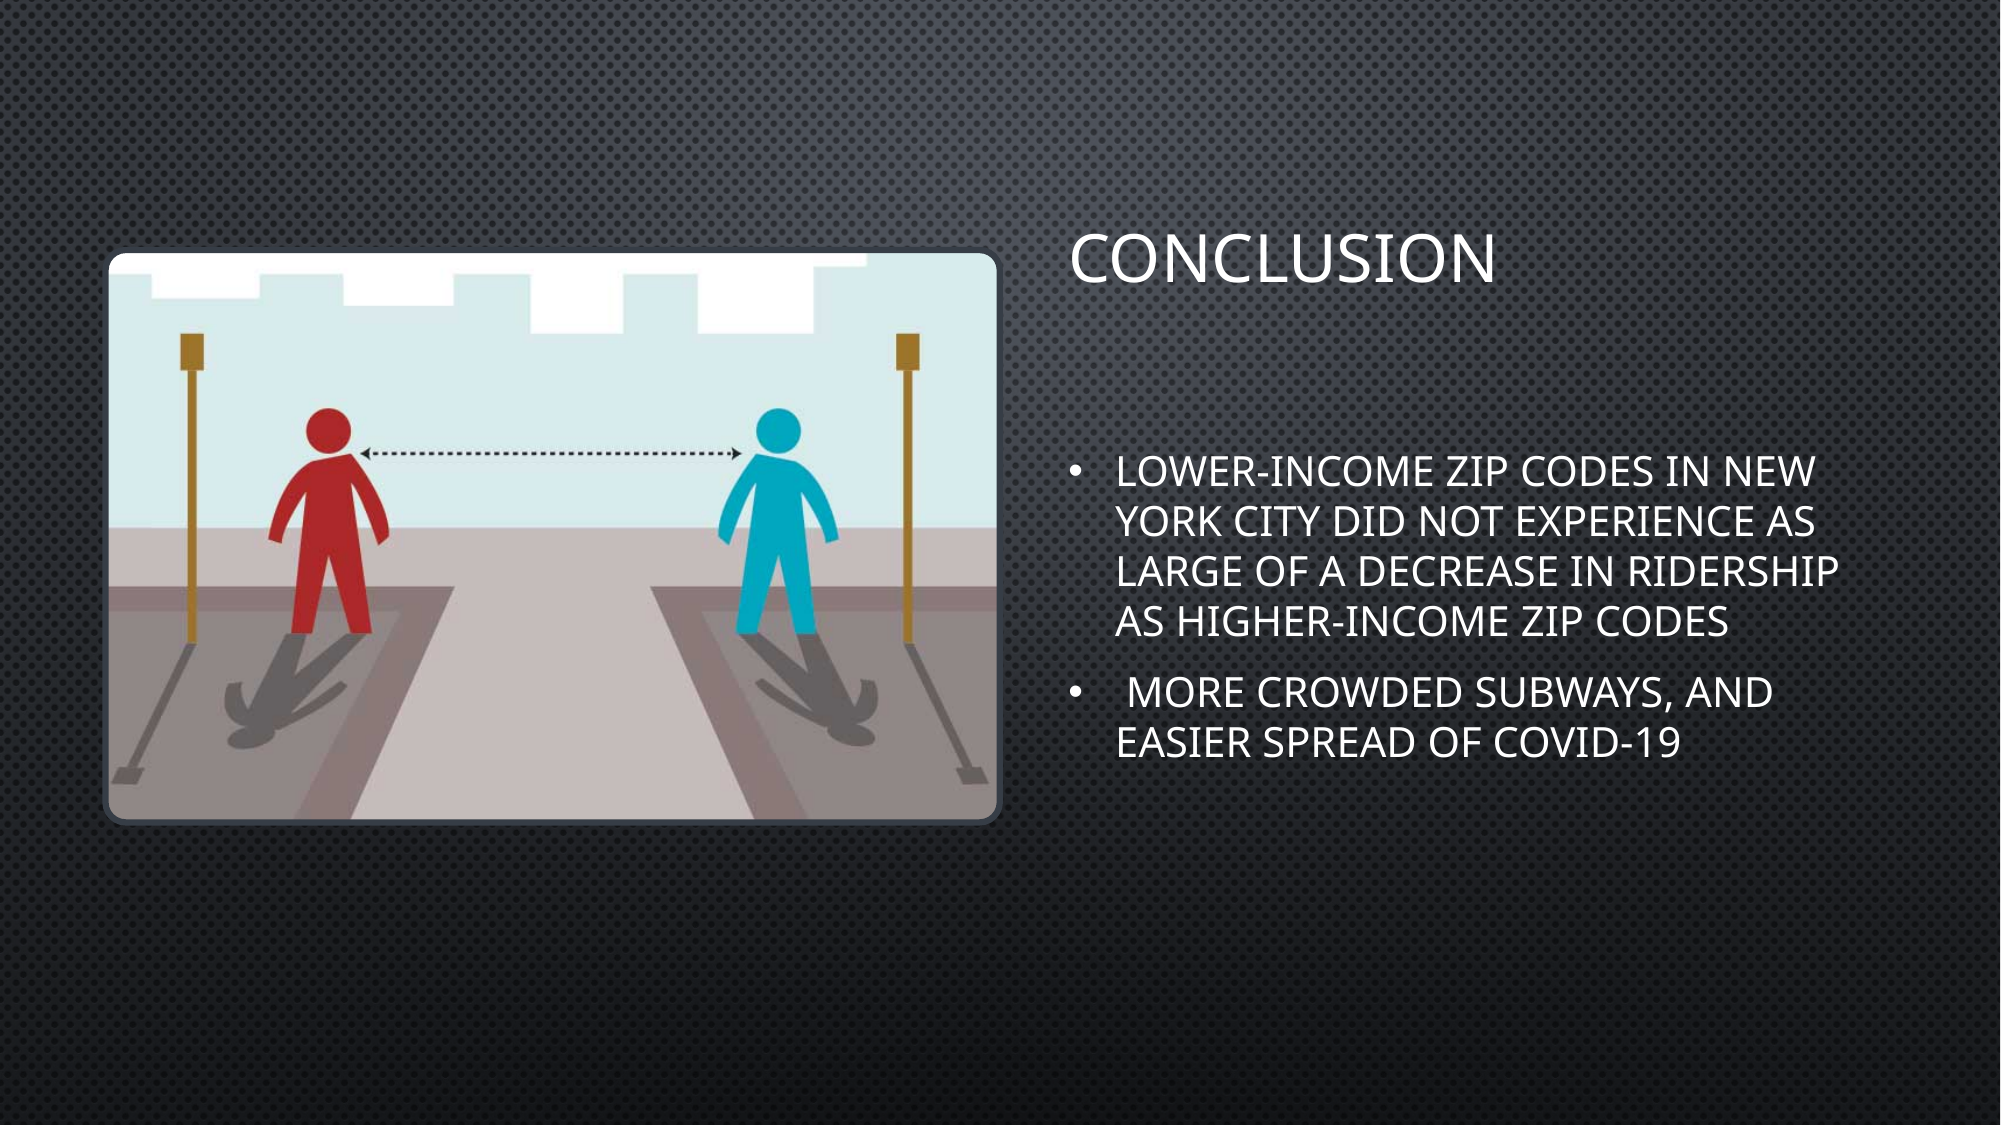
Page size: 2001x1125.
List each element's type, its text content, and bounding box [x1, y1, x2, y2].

picture [105, 249, 1001, 823]
list lower-income zip codes in New York City did not experience as large of a decrease in ridership as higher-income zip codes more crowded subways, and easier spread of COVID-19 [1053, 437, 1894, 966]
title Conclusion [1053, 99, 1894, 413]
